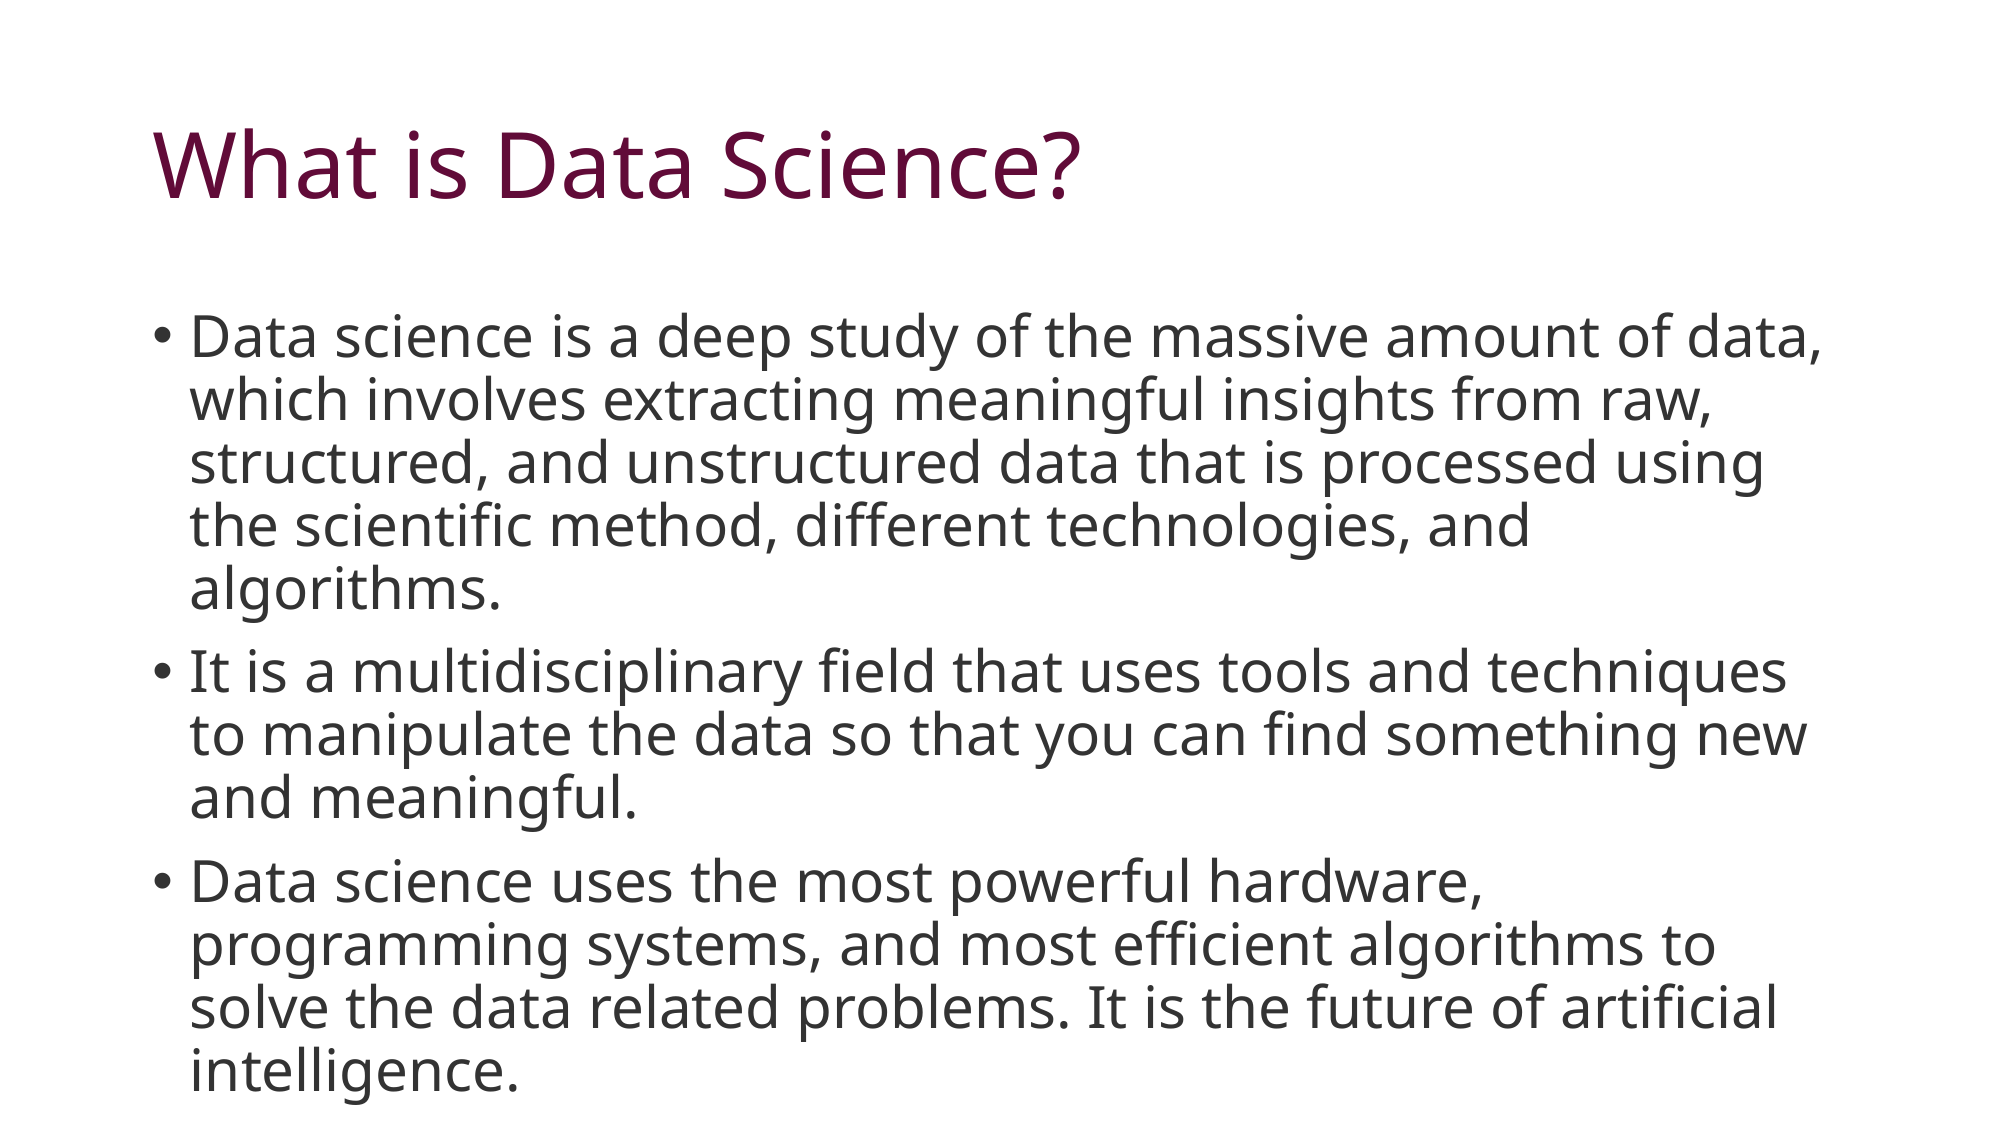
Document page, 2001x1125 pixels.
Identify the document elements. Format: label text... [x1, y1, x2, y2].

list Data science is a deep study of the massive amount of data, which involves extracting meaningful insights from raw, structured, and unstructured data that is processed using the scientific method, different technologies, and algorithms. It is a multidisciplinary field that uses tools and techniques to manipulate the data so that you can find something new and meaningful. Data science uses the most powerful hardware, programming systems, and most efficient algorithms to solve the data related problems. It is the future of artificial intelligence. [137, 299, 1863, 1014]
title What is Data Science? [137, 59, 1863, 278]
